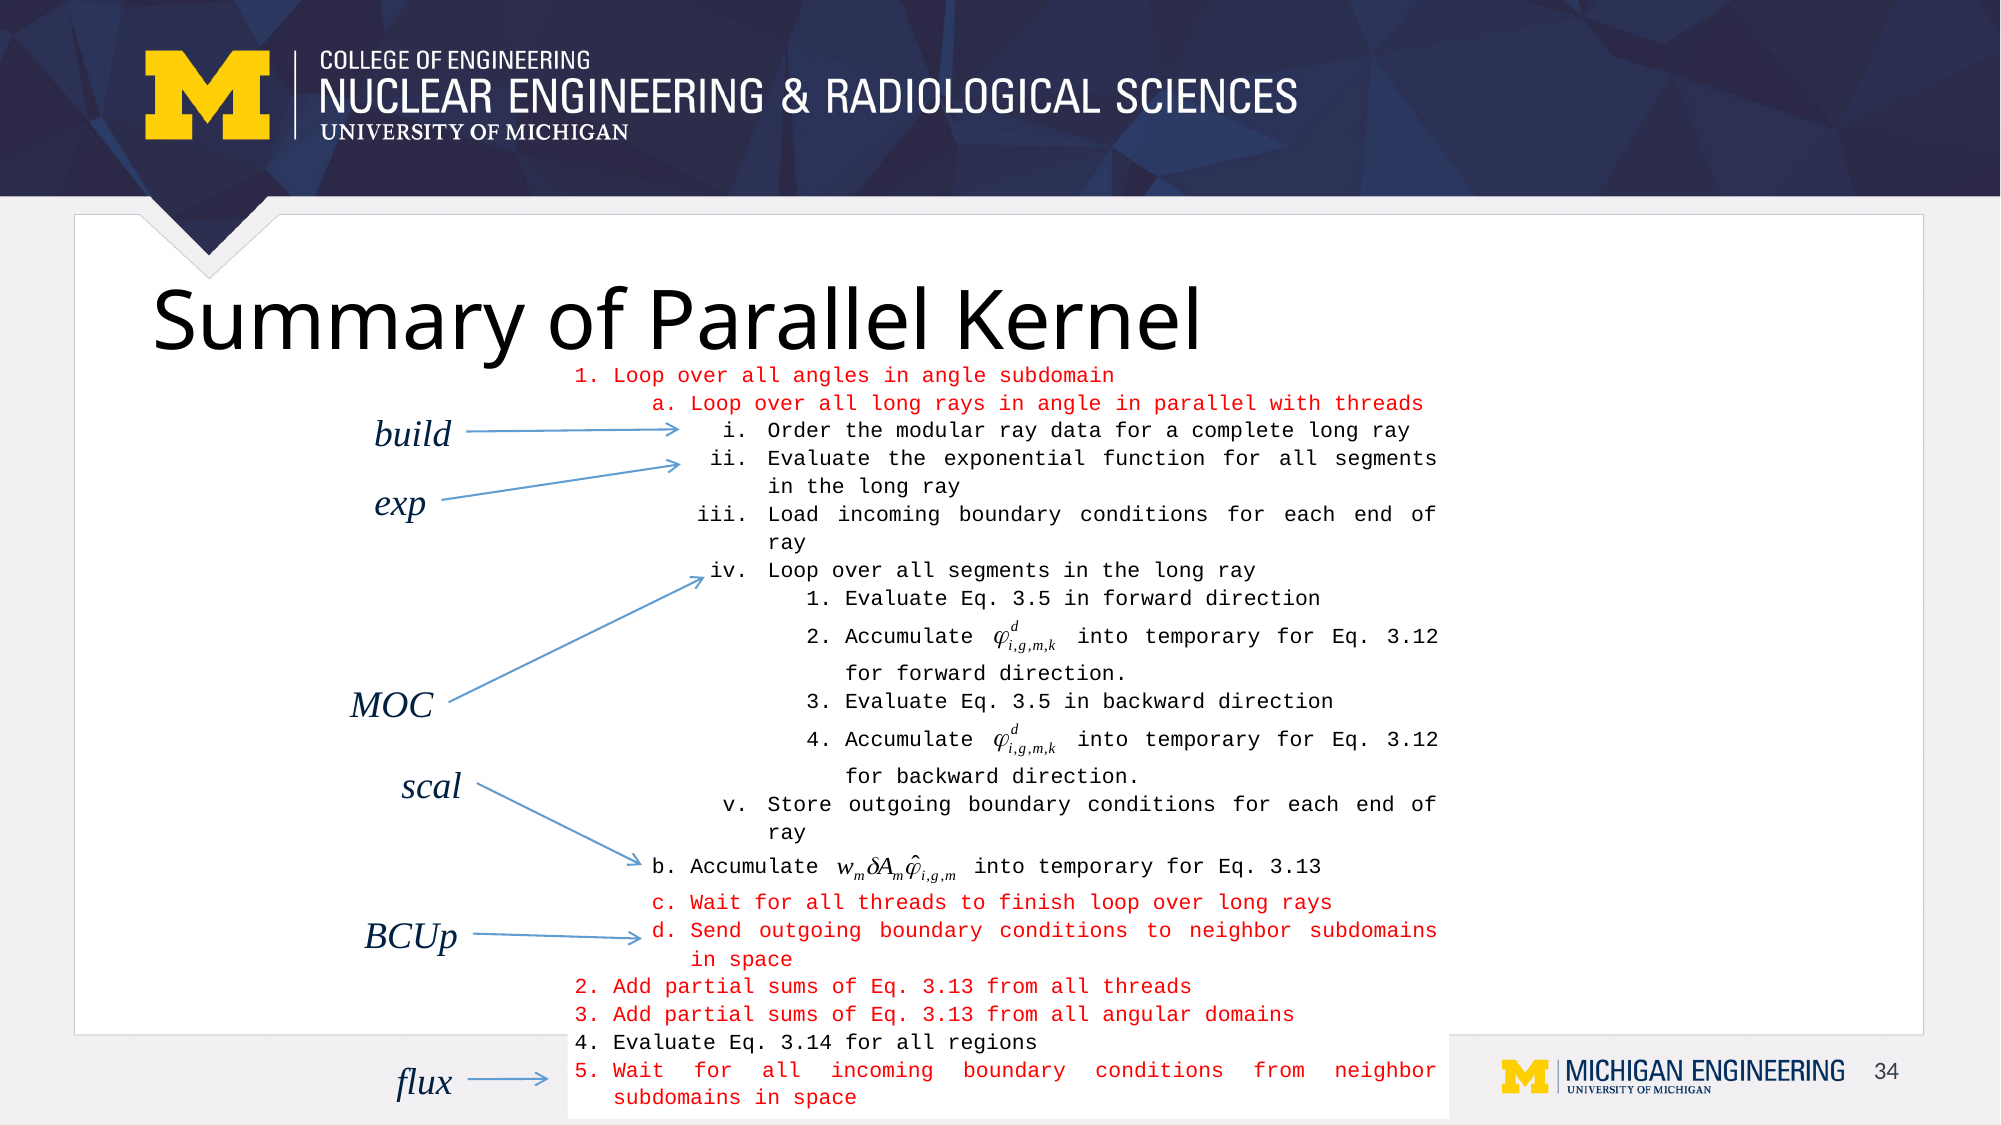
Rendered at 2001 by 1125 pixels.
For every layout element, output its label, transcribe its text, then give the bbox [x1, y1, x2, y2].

text_box flux [381, 1049, 468, 1109]
picture [0, 0, 2001, 1125]
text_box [449, 576, 705, 703]
text_box MOC [335, 672, 449, 733]
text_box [441, 464, 681, 501]
text_box build [359, 401, 467, 462]
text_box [473, 934, 643, 939]
text_box exp [359, 470, 442, 530]
text_box BCUp [349, 903, 473, 964]
title Summary of Parallel Kernel [137, 269, 1863, 375]
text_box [477, 783, 643, 866]
text_box scal [386, 753, 477, 813]
